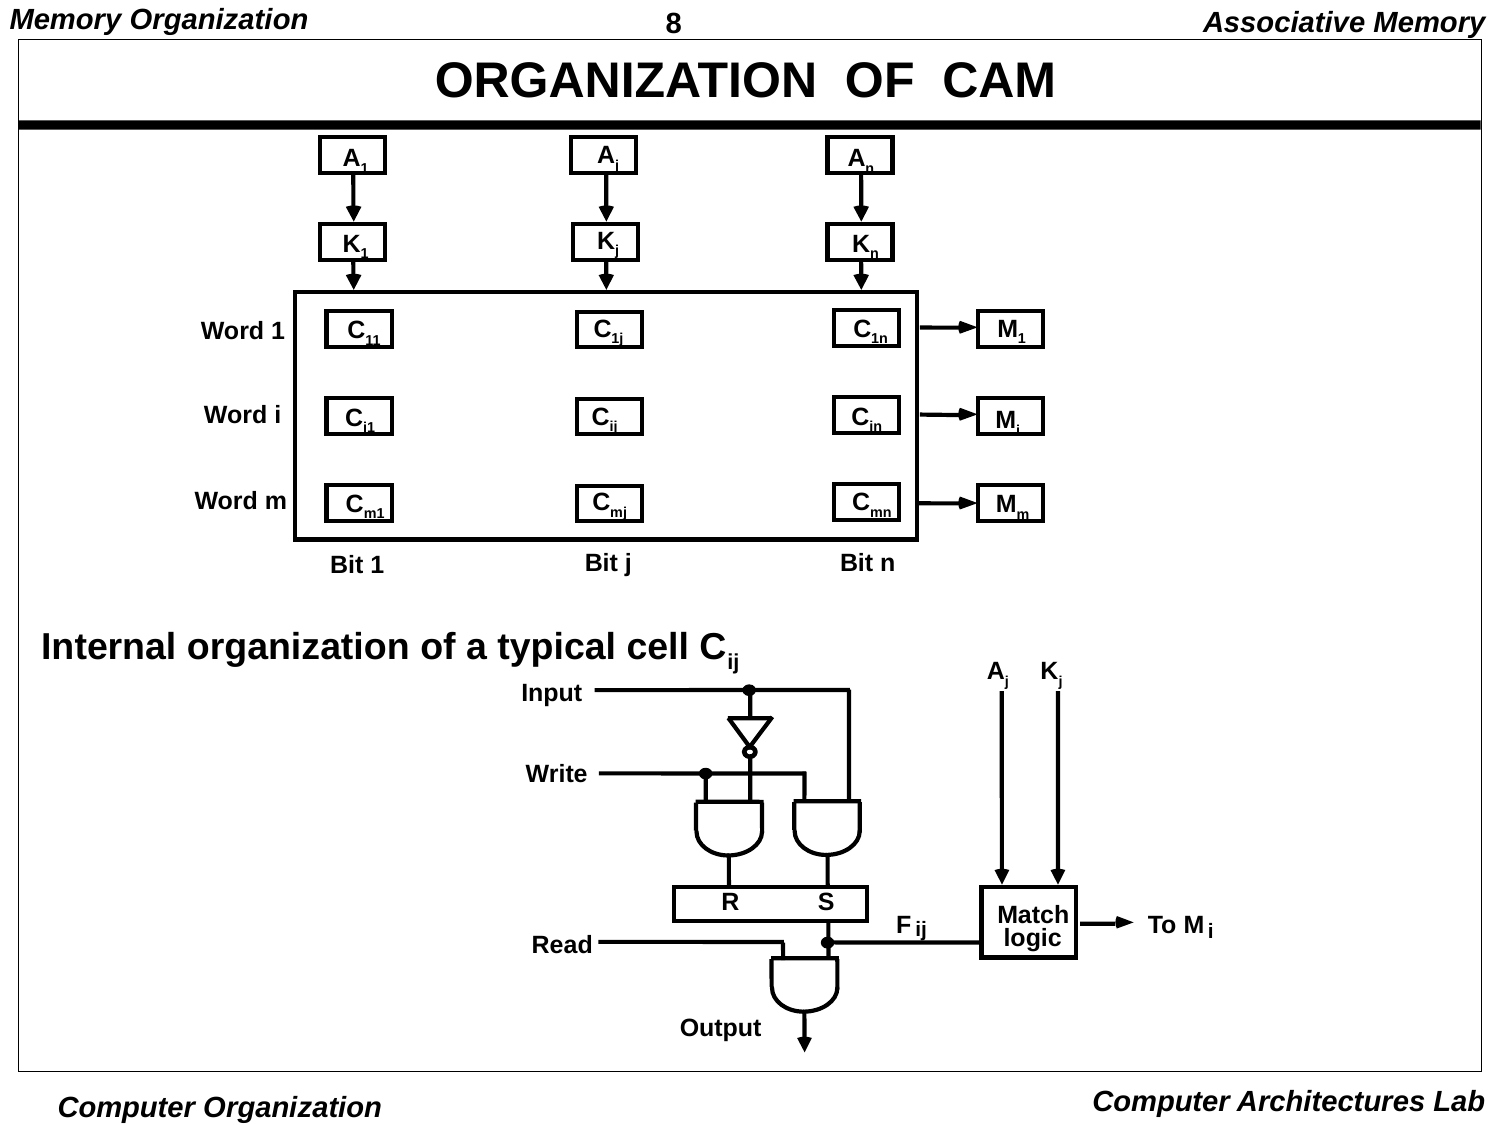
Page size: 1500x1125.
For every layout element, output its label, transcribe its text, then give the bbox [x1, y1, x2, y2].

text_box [793, 800, 862, 856]
text_box [827, 137, 832, 173]
text_box Cm1 [330, 480, 400, 526]
text_box M [1192, 904, 1220, 946]
text_box To [1133, 904, 1192, 946]
text_box Read [516, 924, 608, 966]
text_box Cin [836, 393, 898, 439]
text_box K1 [327, 221, 384, 267]
text_box F [881, 904, 927, 947]
text_box [853, 273, 869, 290]
text_box [978, 310, 1044, 347]
text_box [319, 223, 327, 260]
text_box [571, 137, 582, 173]
text_box Bit 1 [315, 544, 400, 586]
text_box [981, 887, 1077, 958]
text_box Input [506, 672, 598, 714]
text_box Bit n [825, 542, 911, 584]
text_box Cmn [837, 479, 907, 525]
text_box Associative Memory [1188, 0, 1500, 46]
text_box [345, 273, 362, 290]
text_box [673, 886, 868, 922]
text_box Word i [189, 394, 297, 436]
text_box M1 [982, 347, 1041, 351]
text_box R [706, 881, 728, 886]
text_box [598, 205, 614, 217]
text_box [345, 205, 362, 221]
text_box Bit j [570, 542, 648, 584]
text_box Internal organization of a typical cell Cij [30, 617, 782, 678]
text_box Word m [179, 480, 303, 523]
text_box A1 [327, 135, 384, 181]
text_box C1n [838, 305, 904, 351]
text_box [978, 397, 1044, 434]
text_box R [729, 881, 755, 886]
text_box [853, 205, 869, 221]
text_box S [803, 881, 827, 886]
text_box [295, 292, 918, 540]
text_box Cij [576, 393, 633, 439]
text_box [827, 223, 837, 260]
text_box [770, 958, 840, 1012]
text_box [821, 937, 834, 948]
text_box Write [510, 753, 603, 795]
text_box Mm [981, 481, 1045, 527]
text_box An [832, 135, 890, 181]
text_box [958, 407, 978, 421]
title ORGANIZATION OF CAM [81, 41, 1410, 121]
text_box [598, 273, 614, 290]
text_box [1115, 916, 1133, 929]
text_box C1j [578, 305, 639, 351]
text_box i [1193, 913, 1229, 951]
text_box Aj [972, 648, 1024, 694]
text_box [958, 496, 978, 510]
text_box [319, 137, 327, 173]
text_box Kj [582, 217, 635, 263]
text_box [744, 747, 756, 757]
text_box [695, 801, 764, 856]
text_box [978, 484, 1044, 521]
text_box [994, 868, 1010, 885]
text_box ij [900, 910, 942, 948]
text_box [572, 223, 582, 260]
text_box [743, 685, 755, 696]
text_box Kn [837, 221, 894, 267]
text_box [1050, 868, 1066, 885]
text_box [958, 320, 978, 334]
text_box [699, 768, 712, 779]
text_box Cmj [577, 479, 643, 525]
text_box S [828, 881, 850, 886]
text_box [797, 1036, 812, 1053]
text_box Word 1 [186, 310, 301, 353]
text_box Ci1 [330, 394, 391, 440]
text_box Match [982, 894, 1085, 963]
text_box Kj [1025, 648, 1078, 694]
text_box Output [664, 1007, 777, 1049]
text_box Aj [582, 131, 635, 178]
text_box M1 [982, 305, 1041, 310]
text_box Mi [980, 434, 1036, 443]
